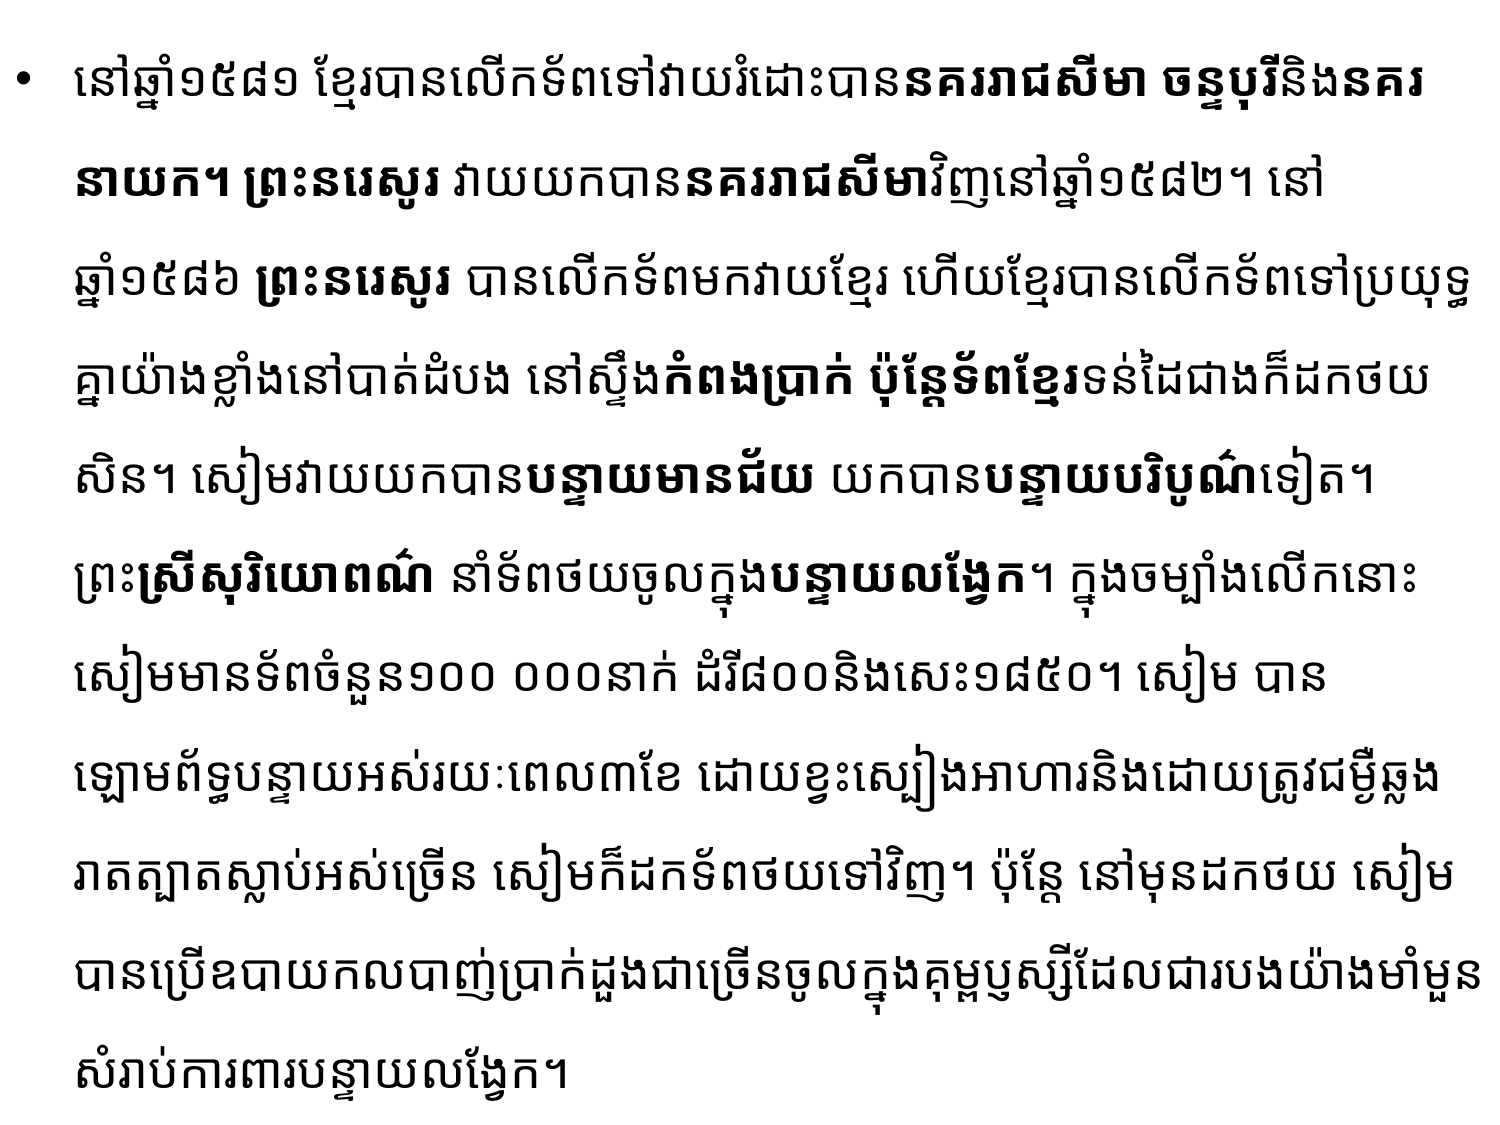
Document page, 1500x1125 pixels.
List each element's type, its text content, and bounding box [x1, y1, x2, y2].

list នៅឆ្នាំ១៥៨១ ខ្មែរបានលើកទ័ពទៅវាយរំដោះបាននគររាជសីមា ចន្ទបុរីនិងនគរនាយក។ ព្រះនរេសូរ វាយយកបាននគររាជសីមាវិញនៅឆ្នាំ១៥៨២។ នៅឆ្នាំ១៥៨៦ ព្រះនរេសូរ បានលើកទ័ពមកវាយខ្មែរ ហើយ​ខ្មែរ​បាន​លើកទ័ពទៅប្រយុទ្ធគ្នាយ៉ាងខ្លាំងនៅបាត់ដំបង នៅស្ទឹងកំពងប្រាក់ ប៉ុន្តែទ័ពខ្មែរទន់ដៃជាងក៏ដកថយសិន។ សៀមវាយយកបានបន្ទាយមានជ័យ យកបានបន្ទាយបរិបូណ៌ទៀត។ ព្រះស្រីសុរិយោពណ៌ នាំទ័ពថយ​ចូល​ក្នុង​បន្ទាយលង្វែក។ ក្នុងចម្បាំងលើកនោះ សៀមមានទ័ពចំនួន១០០ ០០០នាក់ ដំរី៨០០និងសេះ១៨៥០។ សៀម បានឡោមព័ទ្ធបន្ទាយអស់រយៈពេល៣ខែ ដោយខ្វះស្បៀងអាហារ​និងដោយត្រូវជម្ងឺឆ្លងរាតត្បាត​ស្លាប់អស់ច្រើន​ សៀមក៏ដកទ័ពថយទៅវិញ។ ប៉ុន្តែ នៅមុនដកថយ សៀមបានប្រើឧបាយកលបាញ់​ប្រាក់ដួង​ជាច្រើន​ចូល​​ក្នុង​​គុម្ពប្ញស្សីដែលជារបងយ៉ាងមាំមួនសំរាប់ការពារបន្ទាយលង្វែក។ [0, 0, 1500, 1125]
